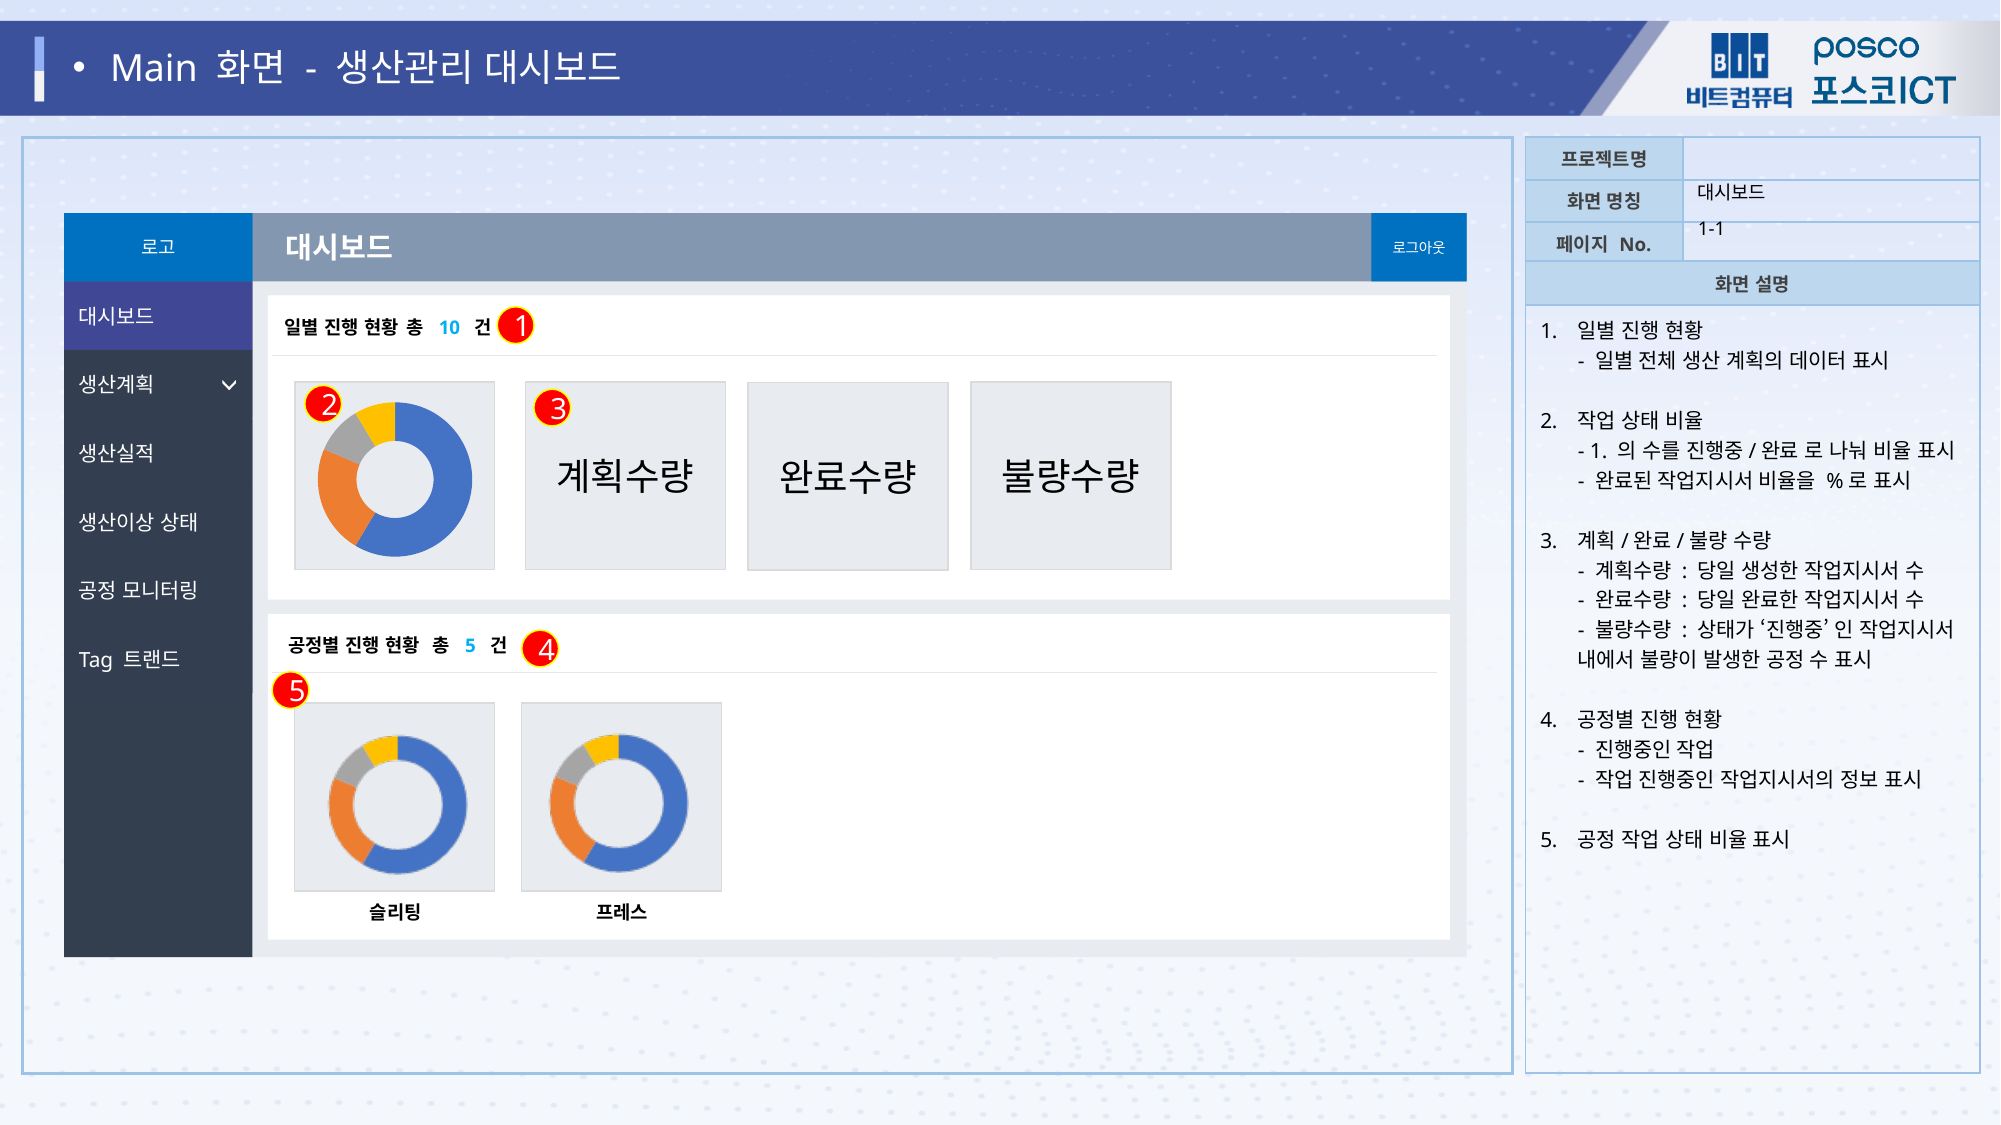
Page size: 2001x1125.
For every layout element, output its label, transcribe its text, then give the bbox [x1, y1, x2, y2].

text_box Tag 트랜드 [63, 624, 253, 694]
text_box [267, 613, 1451, 941]
text_box [63, 694, 253, 958]
text_box 프레스 [581, 907, 664, 931]
text_box 생산실적 [63, 418, 253, 487]
text_box 대시보드 [63, 282, 253, 349]
text_box 생산이상 상태 [63, 487, 253, 555]
text_box 공정 모니터링 [63, 555, 253, 624]
text_box 계획수량 [528, 381, 726, 571]
text_box 일별 진행 현황 [270, 308, 391, 346]
text_box 생산계획 [63, 349, 253, 418]
text_box 총 5 건 [418, 626, 523, 664]
list 대시보드 [1682, 175, 1978, 211]
text_box 슬리팅 [354, 909, 437, 931]
text_box 로그아웃 [1370, 212, 1468, 282]
text_box 로고 [63, 212, 253, 282]
text_box 4 [520, 629, 560, 669]
list Main 화면 - 생산관리 대시보드 [57, 34, 1217, 104]
text_box 총 10 건 [391, 308, 507, 346]
list 1-1 [1682, 211, 1979, 250]
text_box 대시보드 [270, 221, 409, 272]
text_box [221, 377, 237, 392]
text_box 1 [496, 305, 536, 345]
list 일별 진행 현황 - 일별 전체 생산 계획의 데이터 표시 작업 상태 비율 - 1. 의 수를 진행중/완료 로 나눠 비율 표시 - 완료된 작업지시서 비율을 %로 표시 계획/완료/불량 수량 - 계획수량 : 당일 생성한 작업지시서 수 - 완료수량 : 당일 완료한 작업지시서 수 - 불량수량 : 상태가 ‘진행중’ 인 작업지시서 내에서 불량이 발생한 공정 수 표시 공정별 진행 현황 - 진행중인 작업 - 작업 진행중인 작업지시서의 정보 표시 공정 작업 상태 비율 표시 [1525, 305, 1978, 1073]
text_box [253, 282, 1468, 958]
text_box 완료수량 [747, 381, 949, 571]
text_box 불량수량 [970, 381, 1172, 571]
picture [0, 0, 2000, 1125]
text_box [253, 212, 1370, 282]
text_box 3 [532, 388, 572, 428]
chart [261, 346, 528, 585]
text_box 공정별 진행 현황 [273, 626, 418, 664]
text_box [267, 294, 1451, 601]
